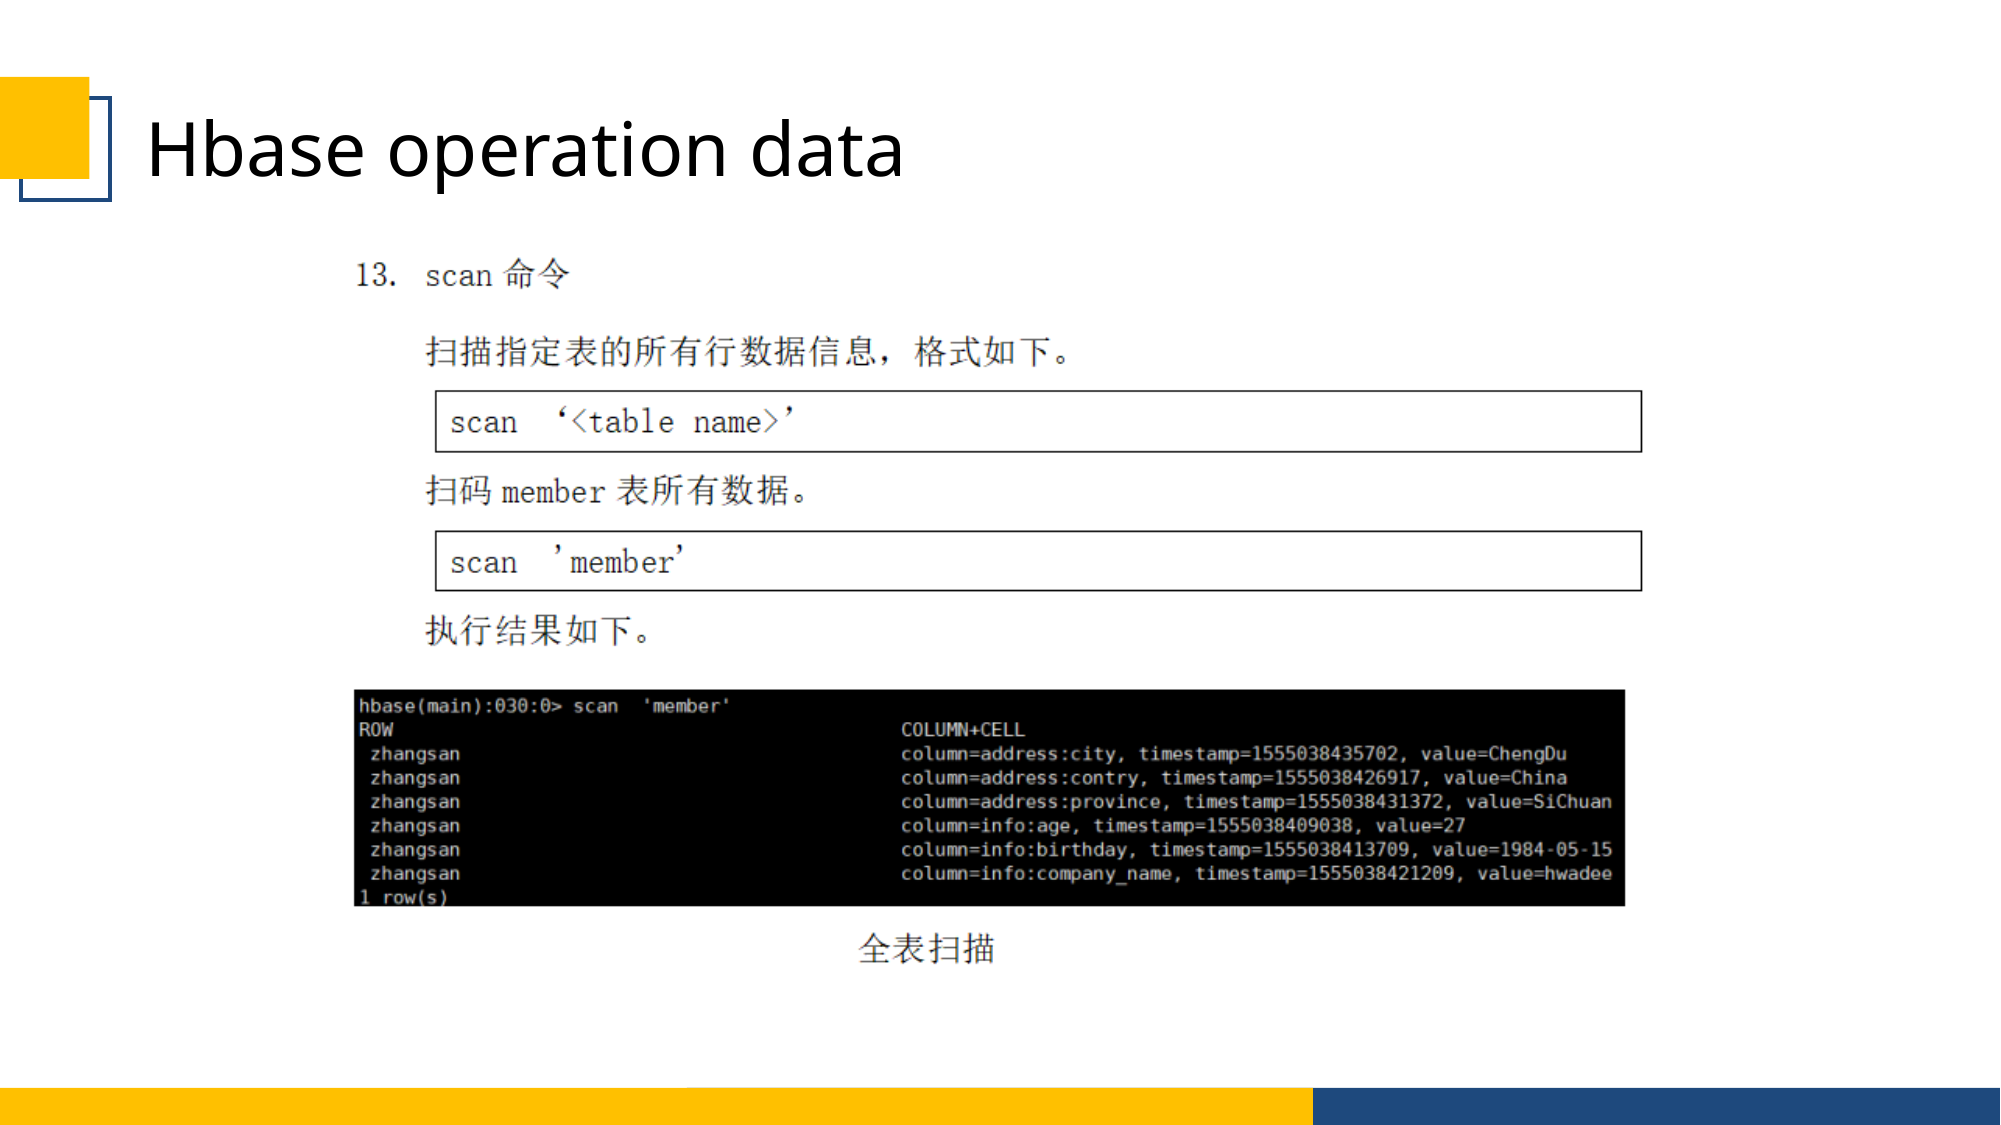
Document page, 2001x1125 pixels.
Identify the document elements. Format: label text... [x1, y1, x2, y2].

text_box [0, 76, 111, 200]
text_box Hbase operation data [130, 93, 970, 199]
picture [331, 244, 1669, 986]
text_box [0, 1087, 2000, 1125]
